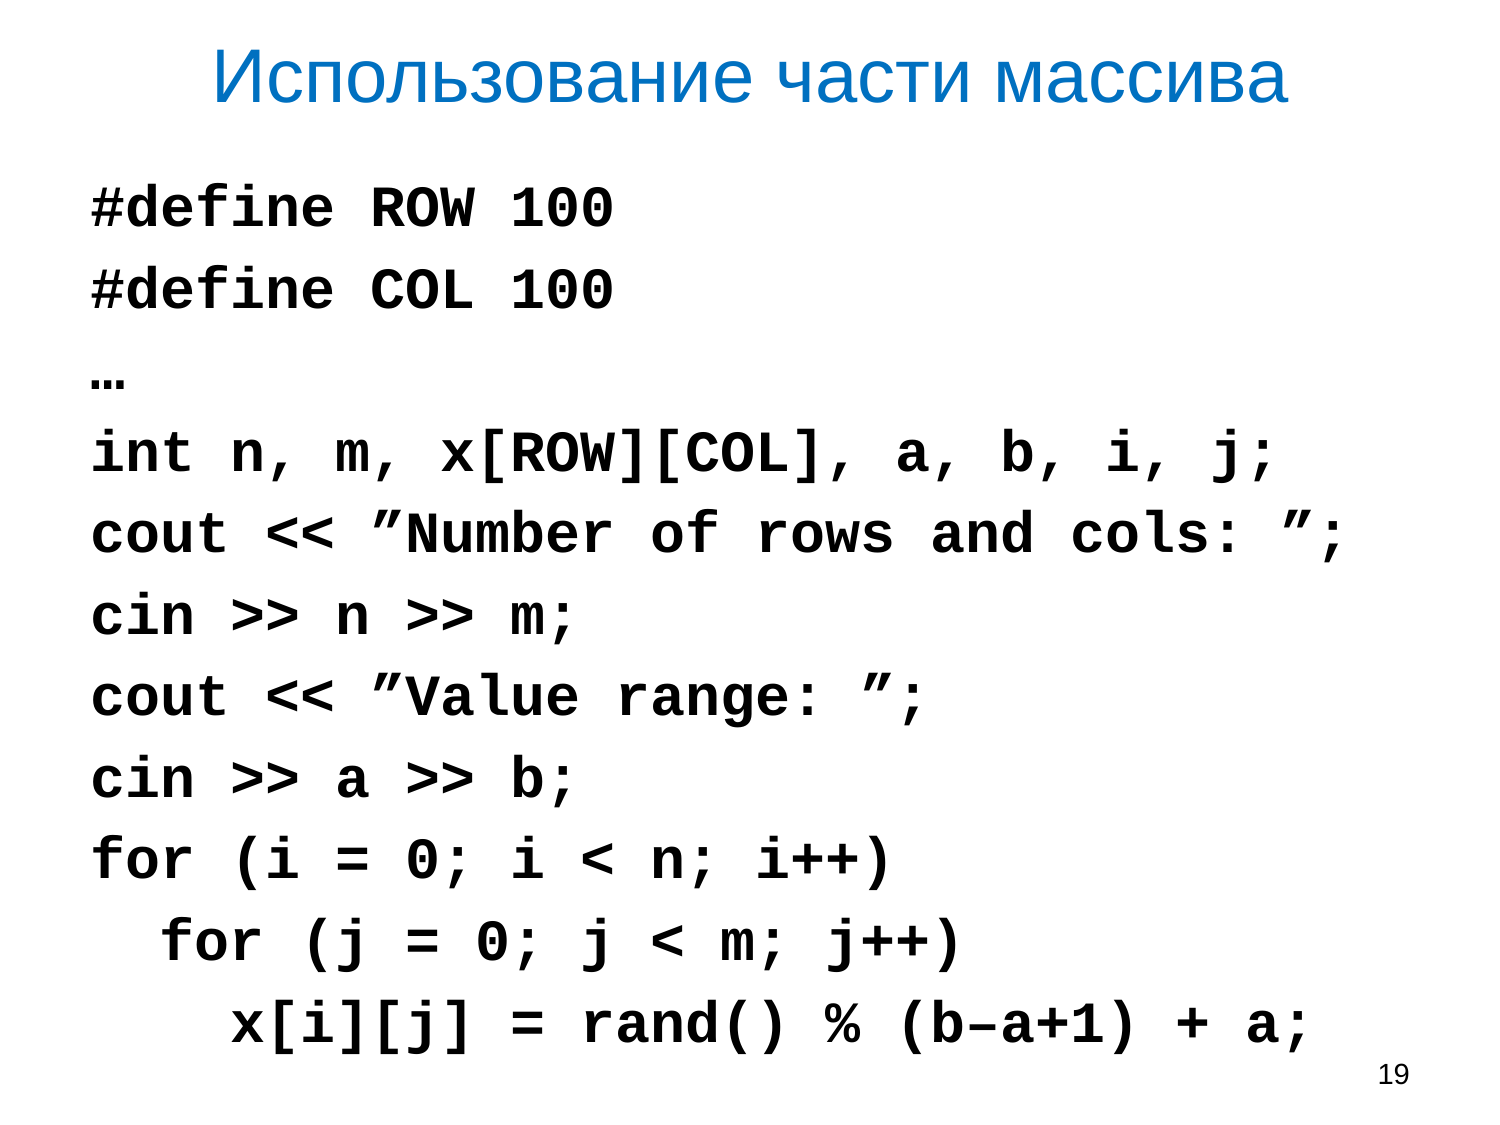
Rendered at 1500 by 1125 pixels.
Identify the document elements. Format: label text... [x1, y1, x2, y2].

list #define ROW 100 #define COL 100 … int n, m, x[ROW][COL], a, b, i, j; cout << ”Number of rows and cols: ”; cin >> n >> m; cout << ”Value range: ”; cin >> a >> b; for (i = 0; i < n; i++) for (j = 0; j < m; j++) x[i][j] = rand() % (b–a+1) + a; [75, 160, 1425, 1125]
title Использование части массива [75, 19, 1425, 126]
slide_number 19 [1074, 1042, 1425, 1103]
